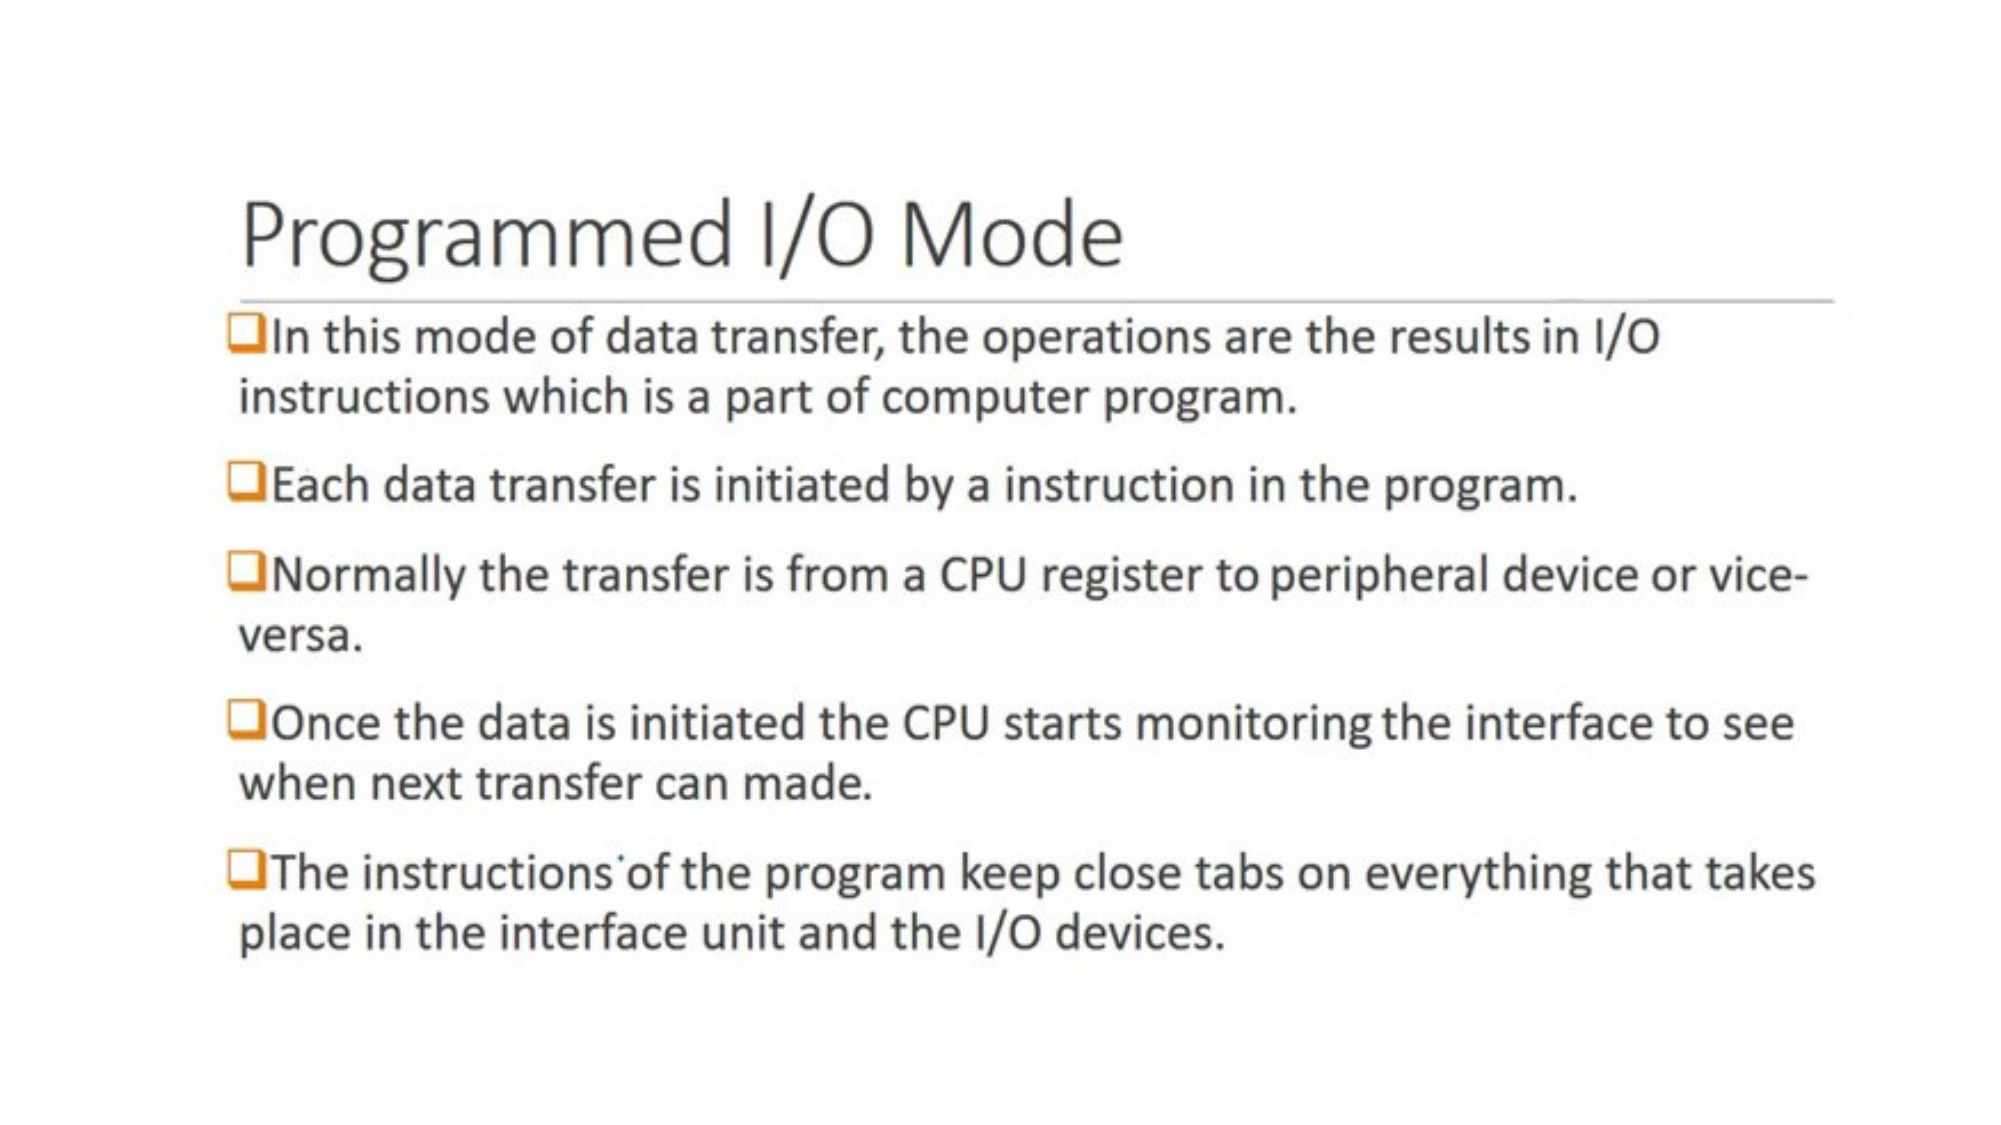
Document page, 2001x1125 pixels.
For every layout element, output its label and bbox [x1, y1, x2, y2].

picture [131, 129, 1860, 1004]
